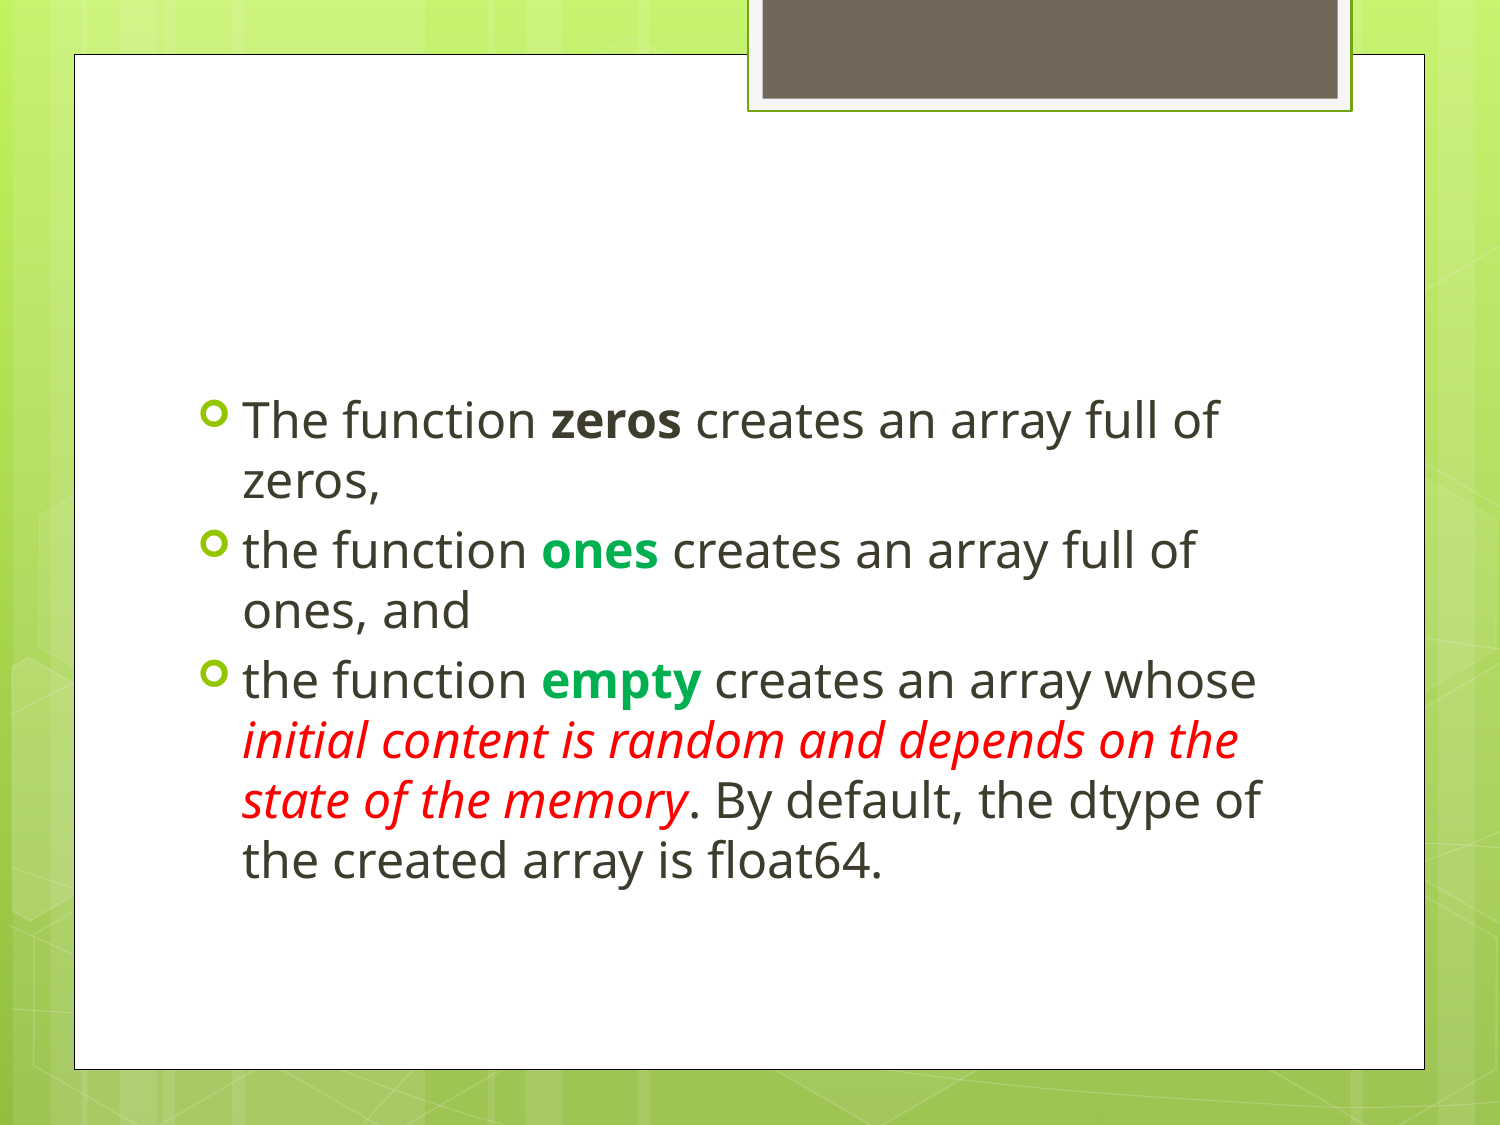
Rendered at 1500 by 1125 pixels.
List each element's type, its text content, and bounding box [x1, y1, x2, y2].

list The function zeros creates an array full of zeros, the function ones creates an array full of ones, and the function empty creates an array whose initial content is random and depends on the state of the memory. By default, the dtype of the created array is float64. [171, 381, 1283, 957]
